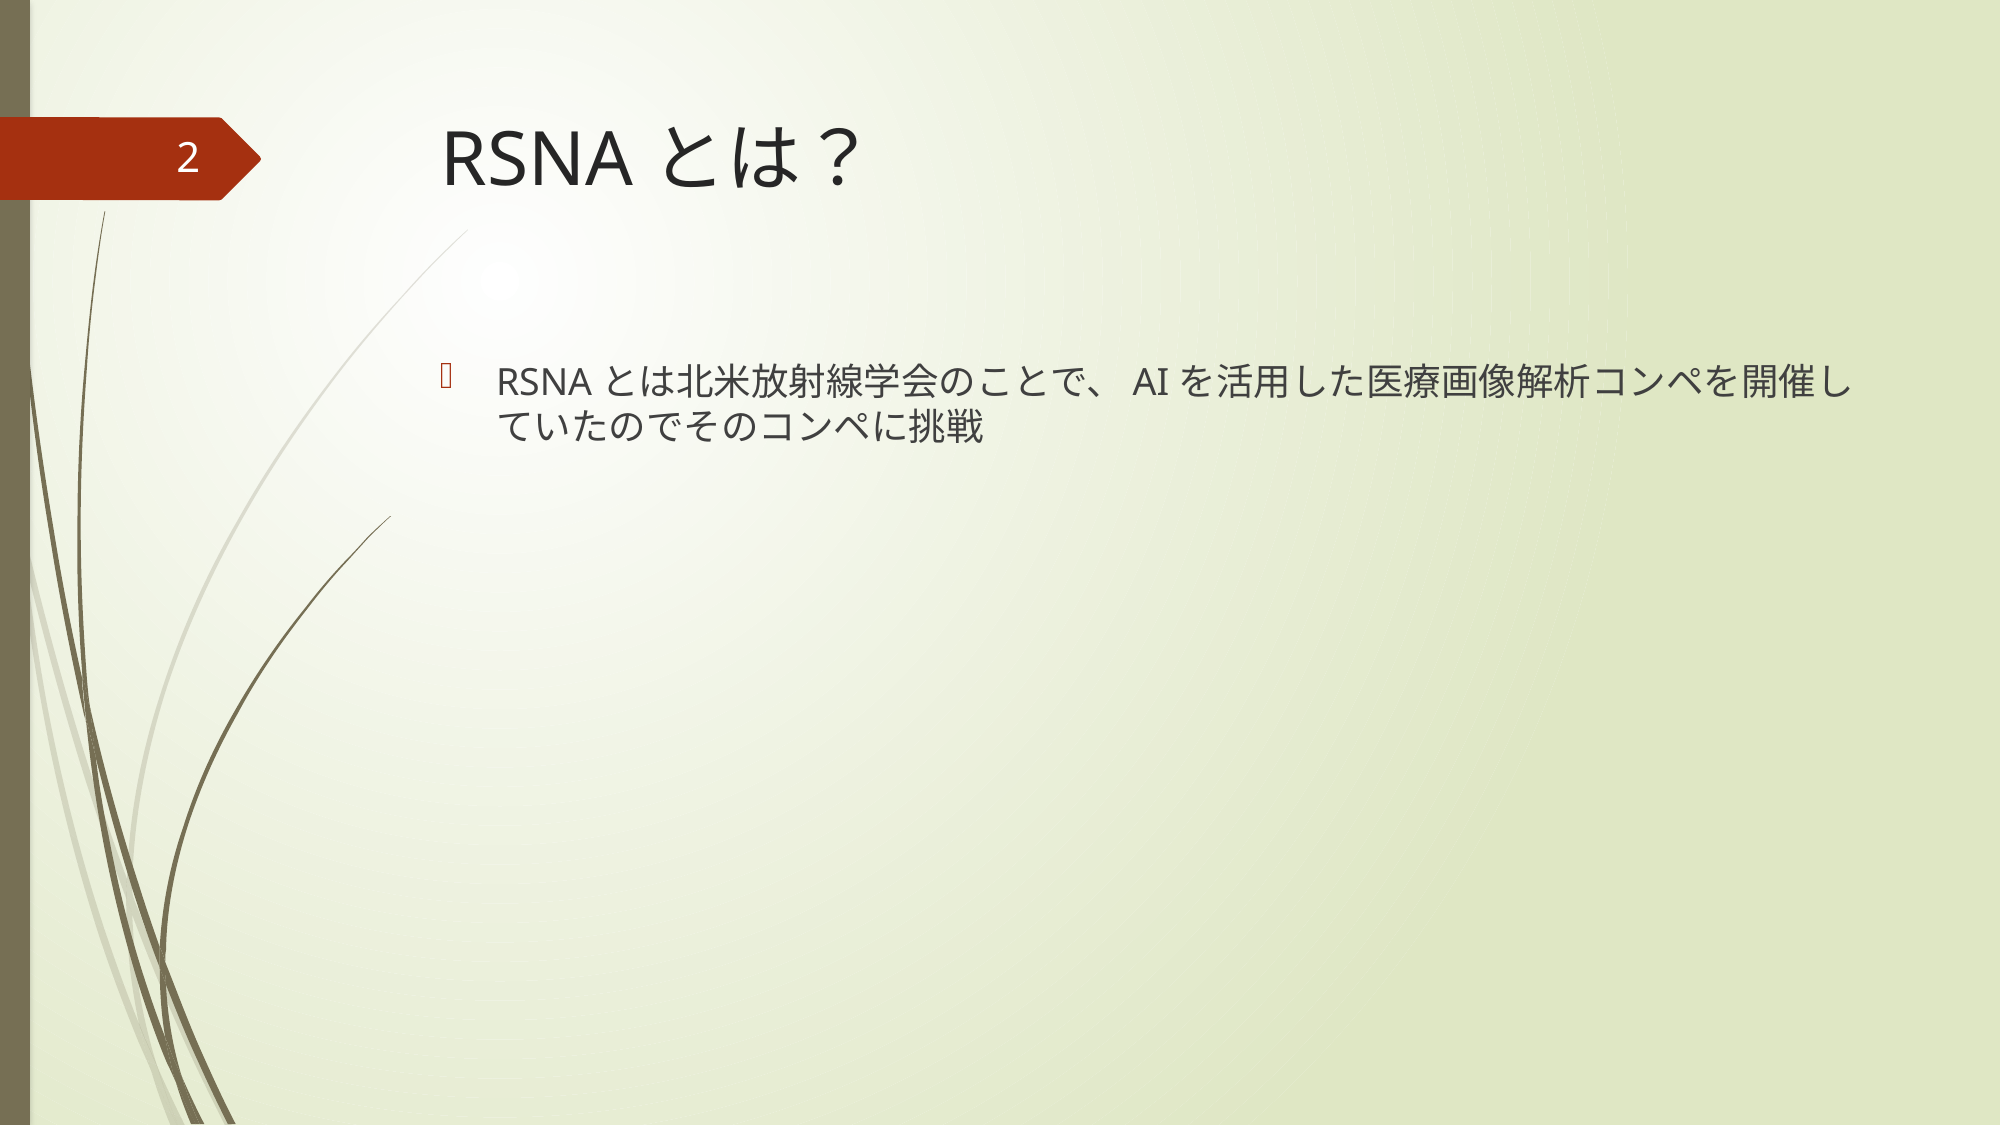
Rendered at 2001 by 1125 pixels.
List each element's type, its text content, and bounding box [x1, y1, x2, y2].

slide_number 2 [87, 129, 216, 190]
list RSNAとは北米放射線学会のことで、AIを活用した医療画像解析コンペを開催していたのでそのコンペに挑戦 [424, 350, 1888, 970]
title RSNAとは？ [425, 102, 1888, 313]
